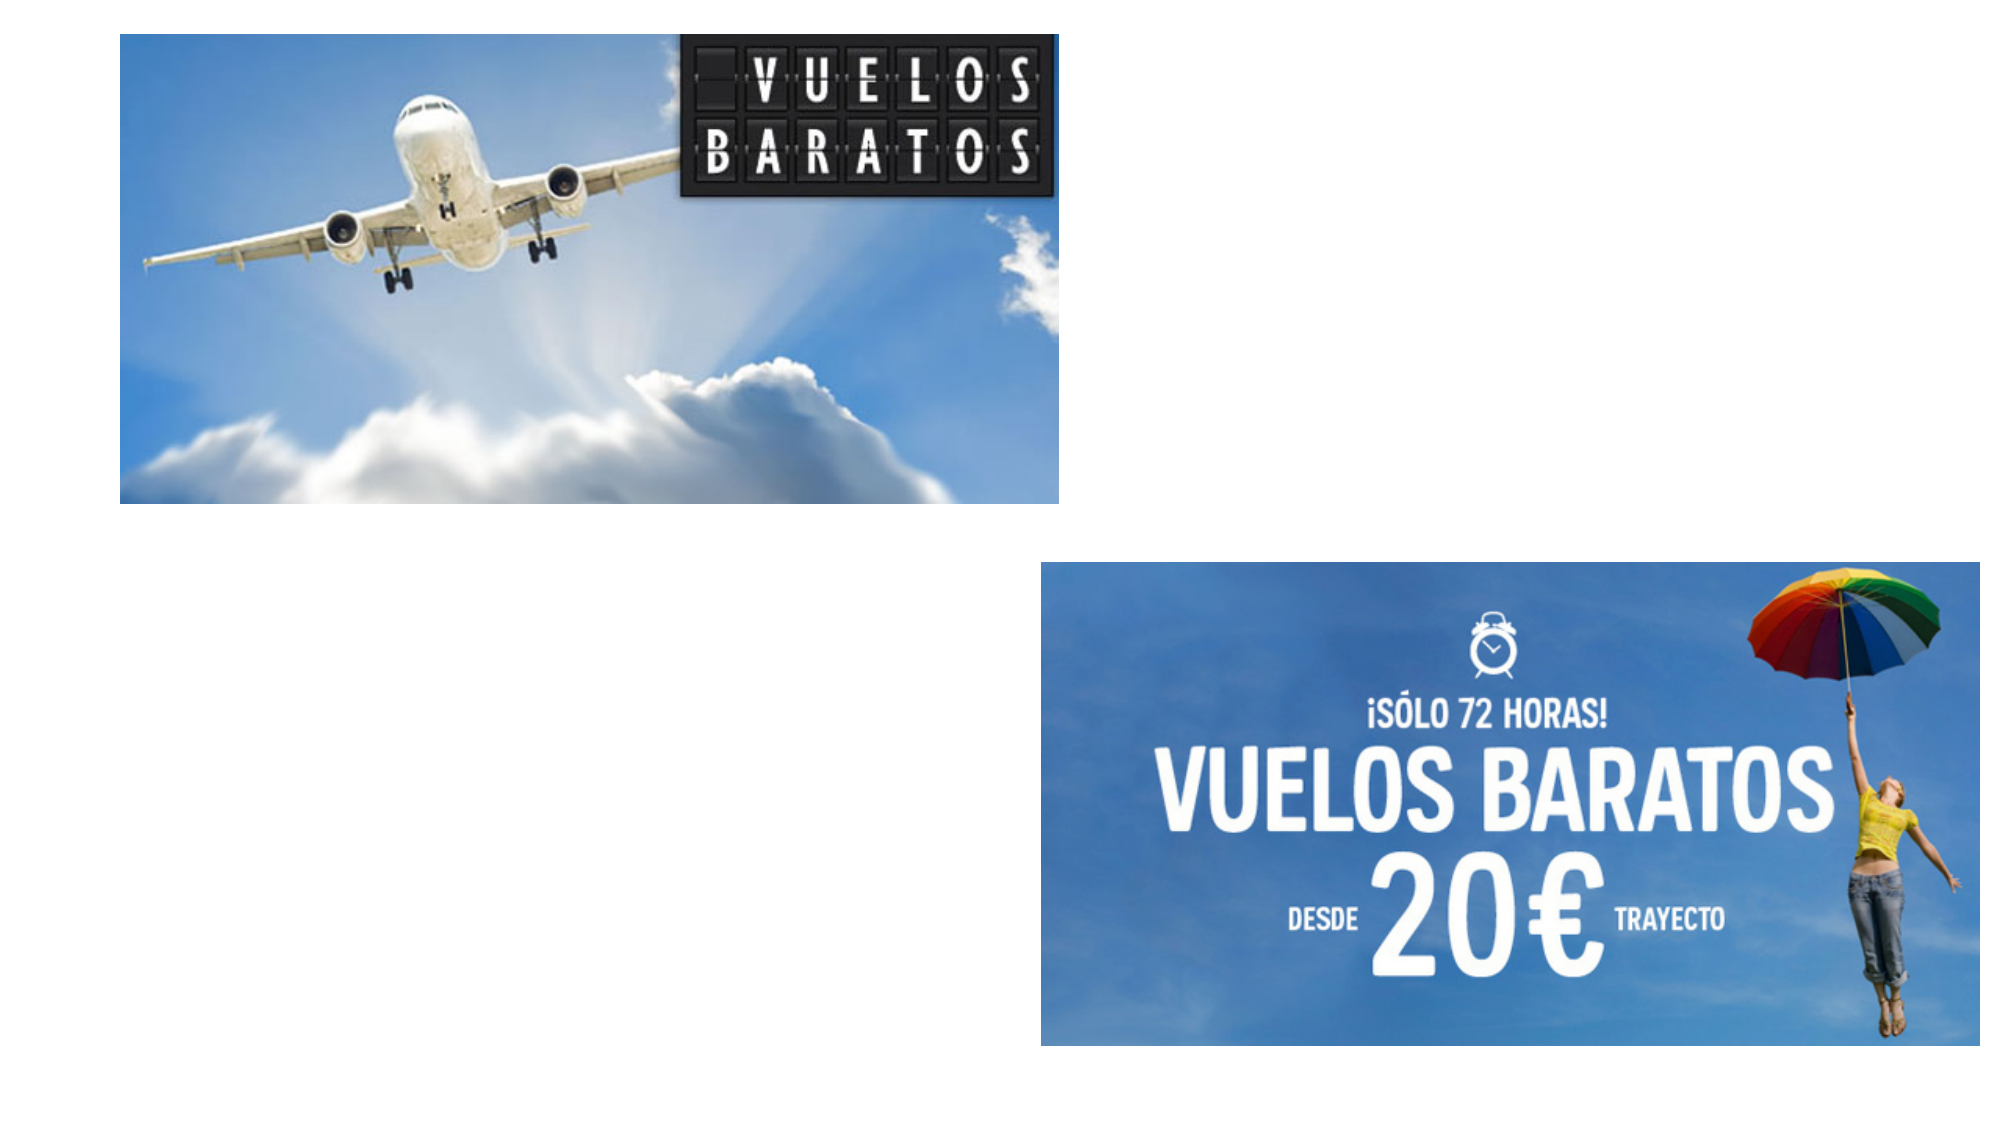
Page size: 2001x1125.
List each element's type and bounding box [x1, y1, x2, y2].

picture [120, 34, 1059, 504]
picture [1041, 562, 1980, 1046]
